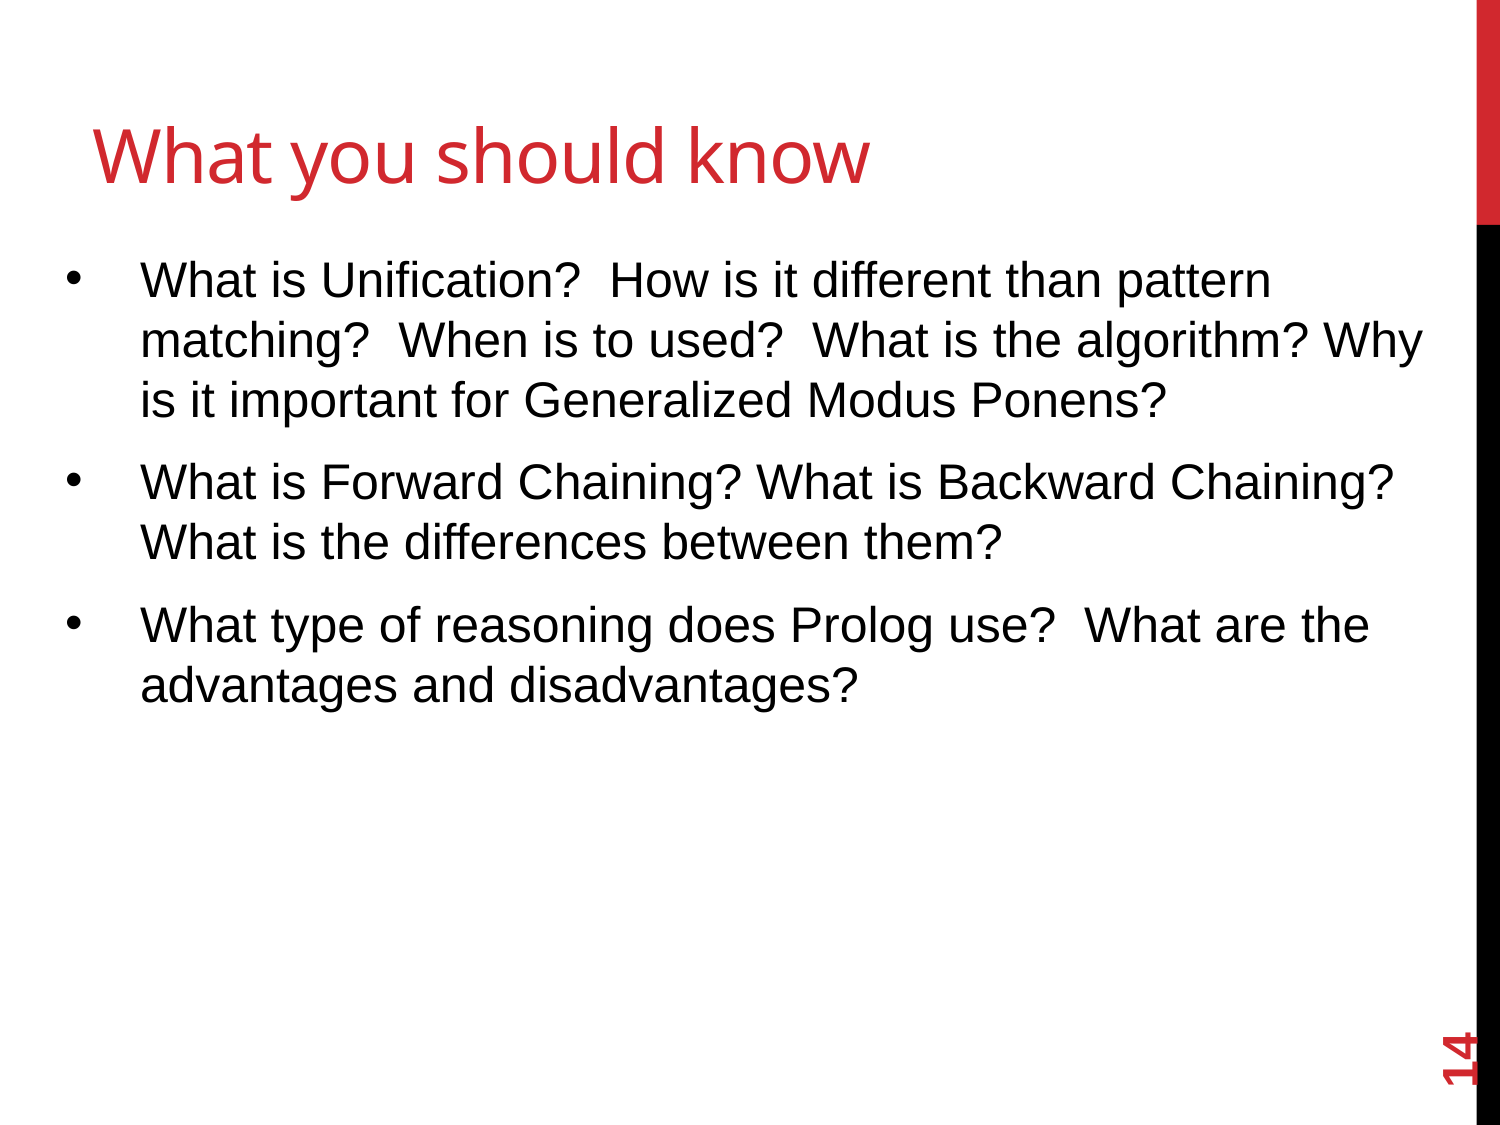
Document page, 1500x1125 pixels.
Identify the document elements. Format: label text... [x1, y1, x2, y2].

title What you should know [77, 19, 1353, 207]
list What is Unification? How is it different than pattern matching? When is to used? What is the algorithm? Why is it important for Generalized Modus Ponens? What is Forward Chaining? What is Backward Chaining? What is the differences between them? What type of reasoning does Prolog use? What are the advantages and disadvantages? [50, 239, 1446, 1003]
text_box [309, 456, 340, 517]
slide_number 14 [1427, 887, 1488, 1104]
